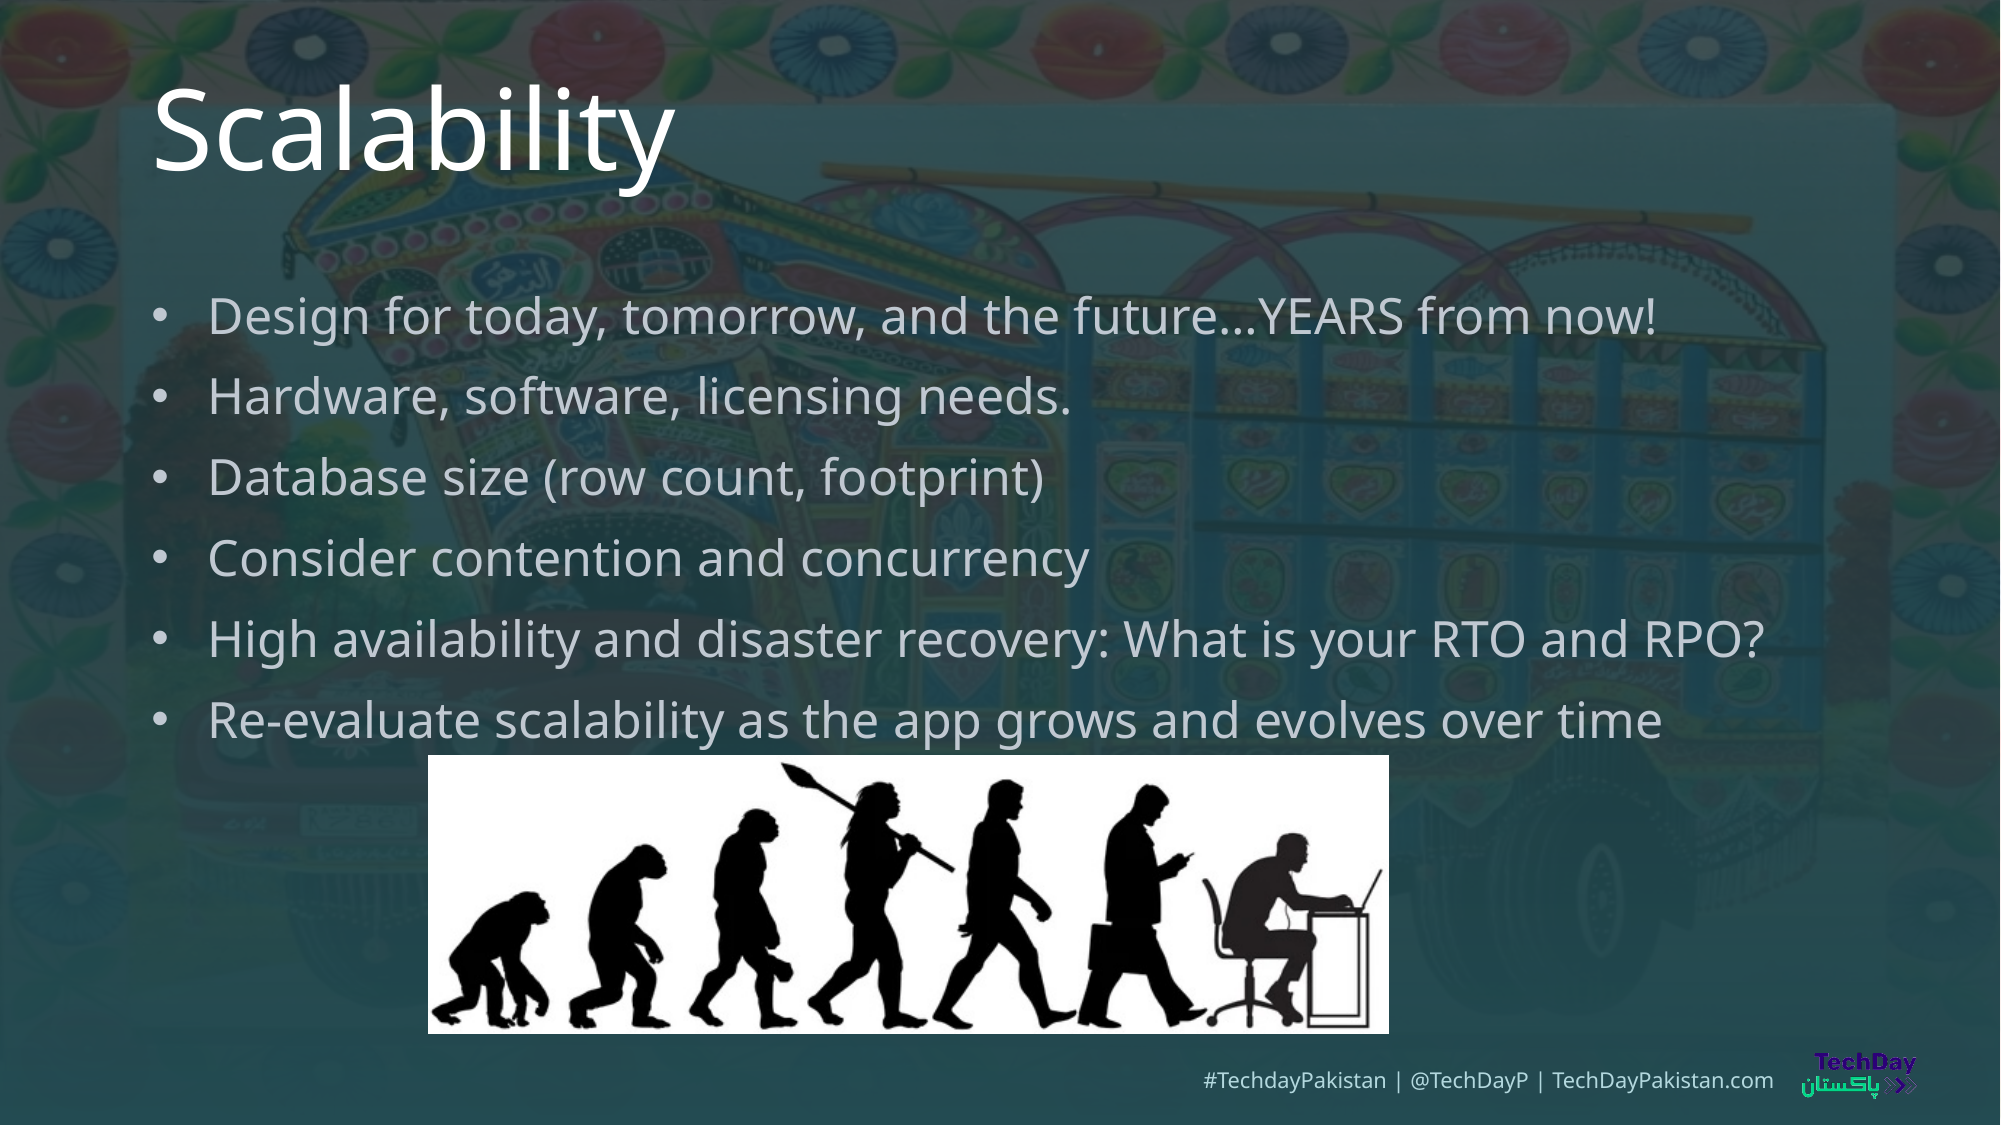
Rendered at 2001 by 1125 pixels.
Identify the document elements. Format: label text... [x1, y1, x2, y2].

footer #TechdayPakistan | @TechDayP | TechDayPakistan.com [662, 1059, 1776, 1103]
picture [1795, 1046, 1933, 1115]
title Scalability [136, 65, 1862, 203]
picture [428, 755, 1389, 1034]
list Design for today, tomorrow, and the future…YEARS from now! Hardware, software, licensing needs. Database size (row count, footprint) Consider contention and concurrency High availability and disaster recovery: What is your RTO and RPO? Re-evaluate scalability as the app grows and evolves over time [136, 276, 1862, 1034]
